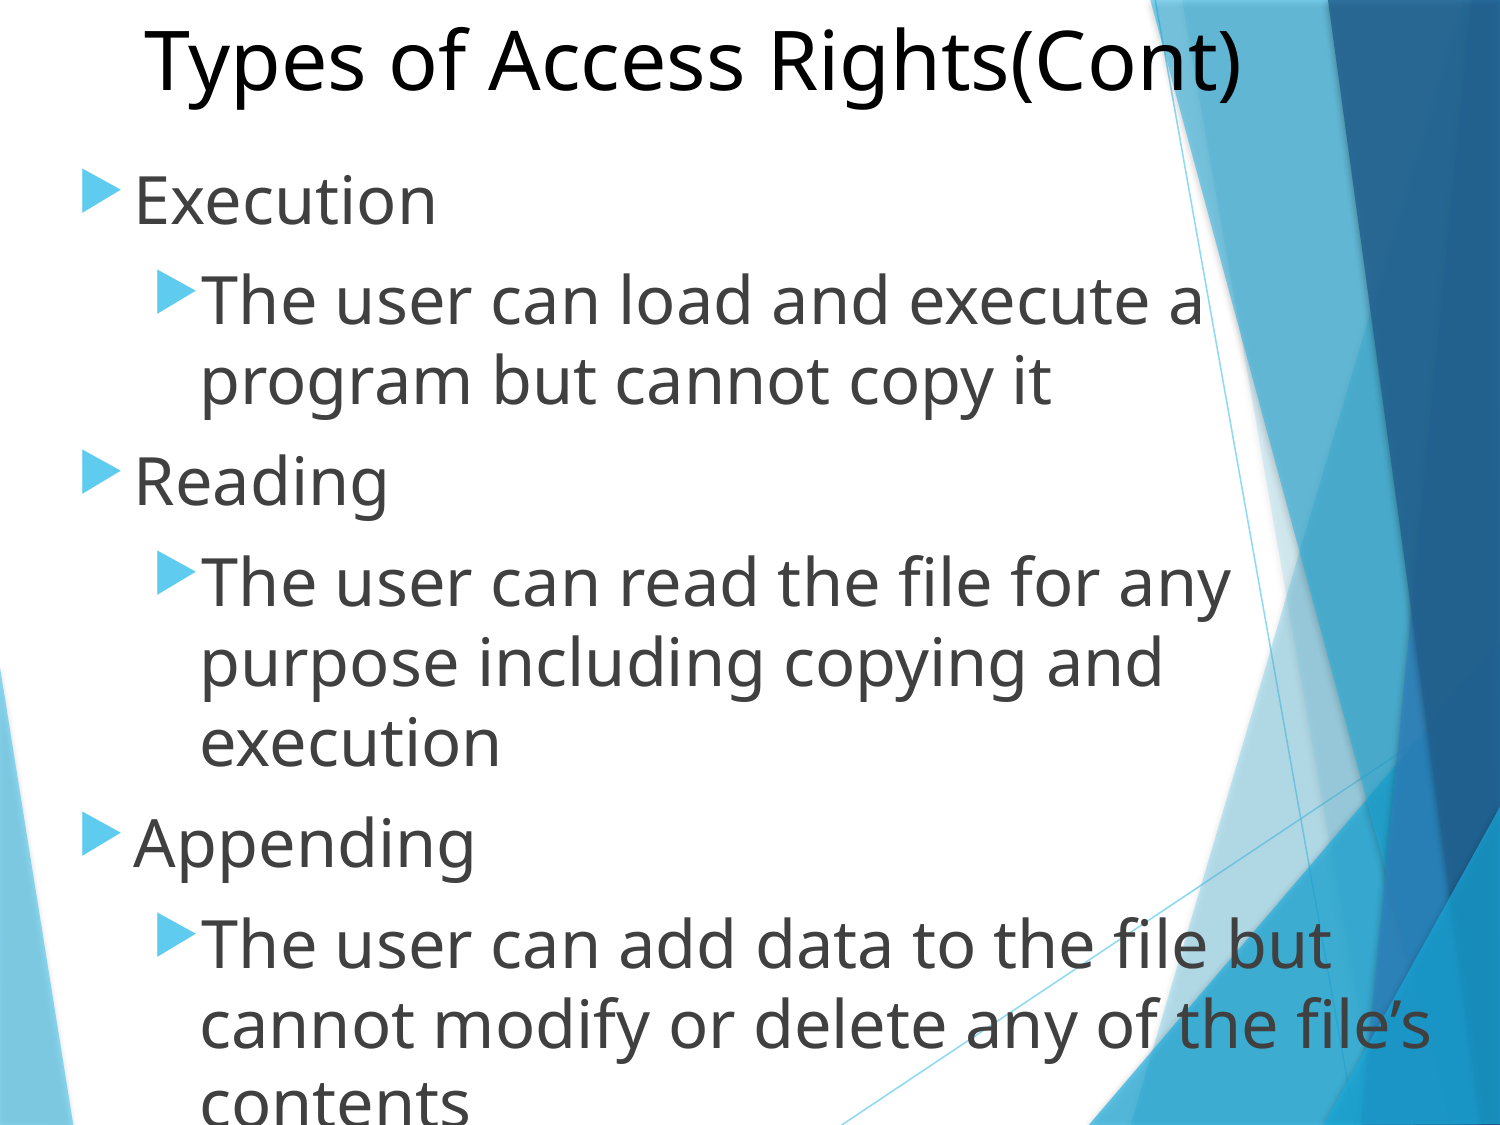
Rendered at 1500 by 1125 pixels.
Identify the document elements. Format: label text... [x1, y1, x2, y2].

list Execution The user can load and execute a program but cannot copy it Reading The user can read the file for any purpose including copying and execution Appending The user can add data to the file but cannot modify or delete any of the file’s contents [62, 149, 1500, 1125]
title Types of Access Rights(Cont) [99, 0, 1288, 138]
